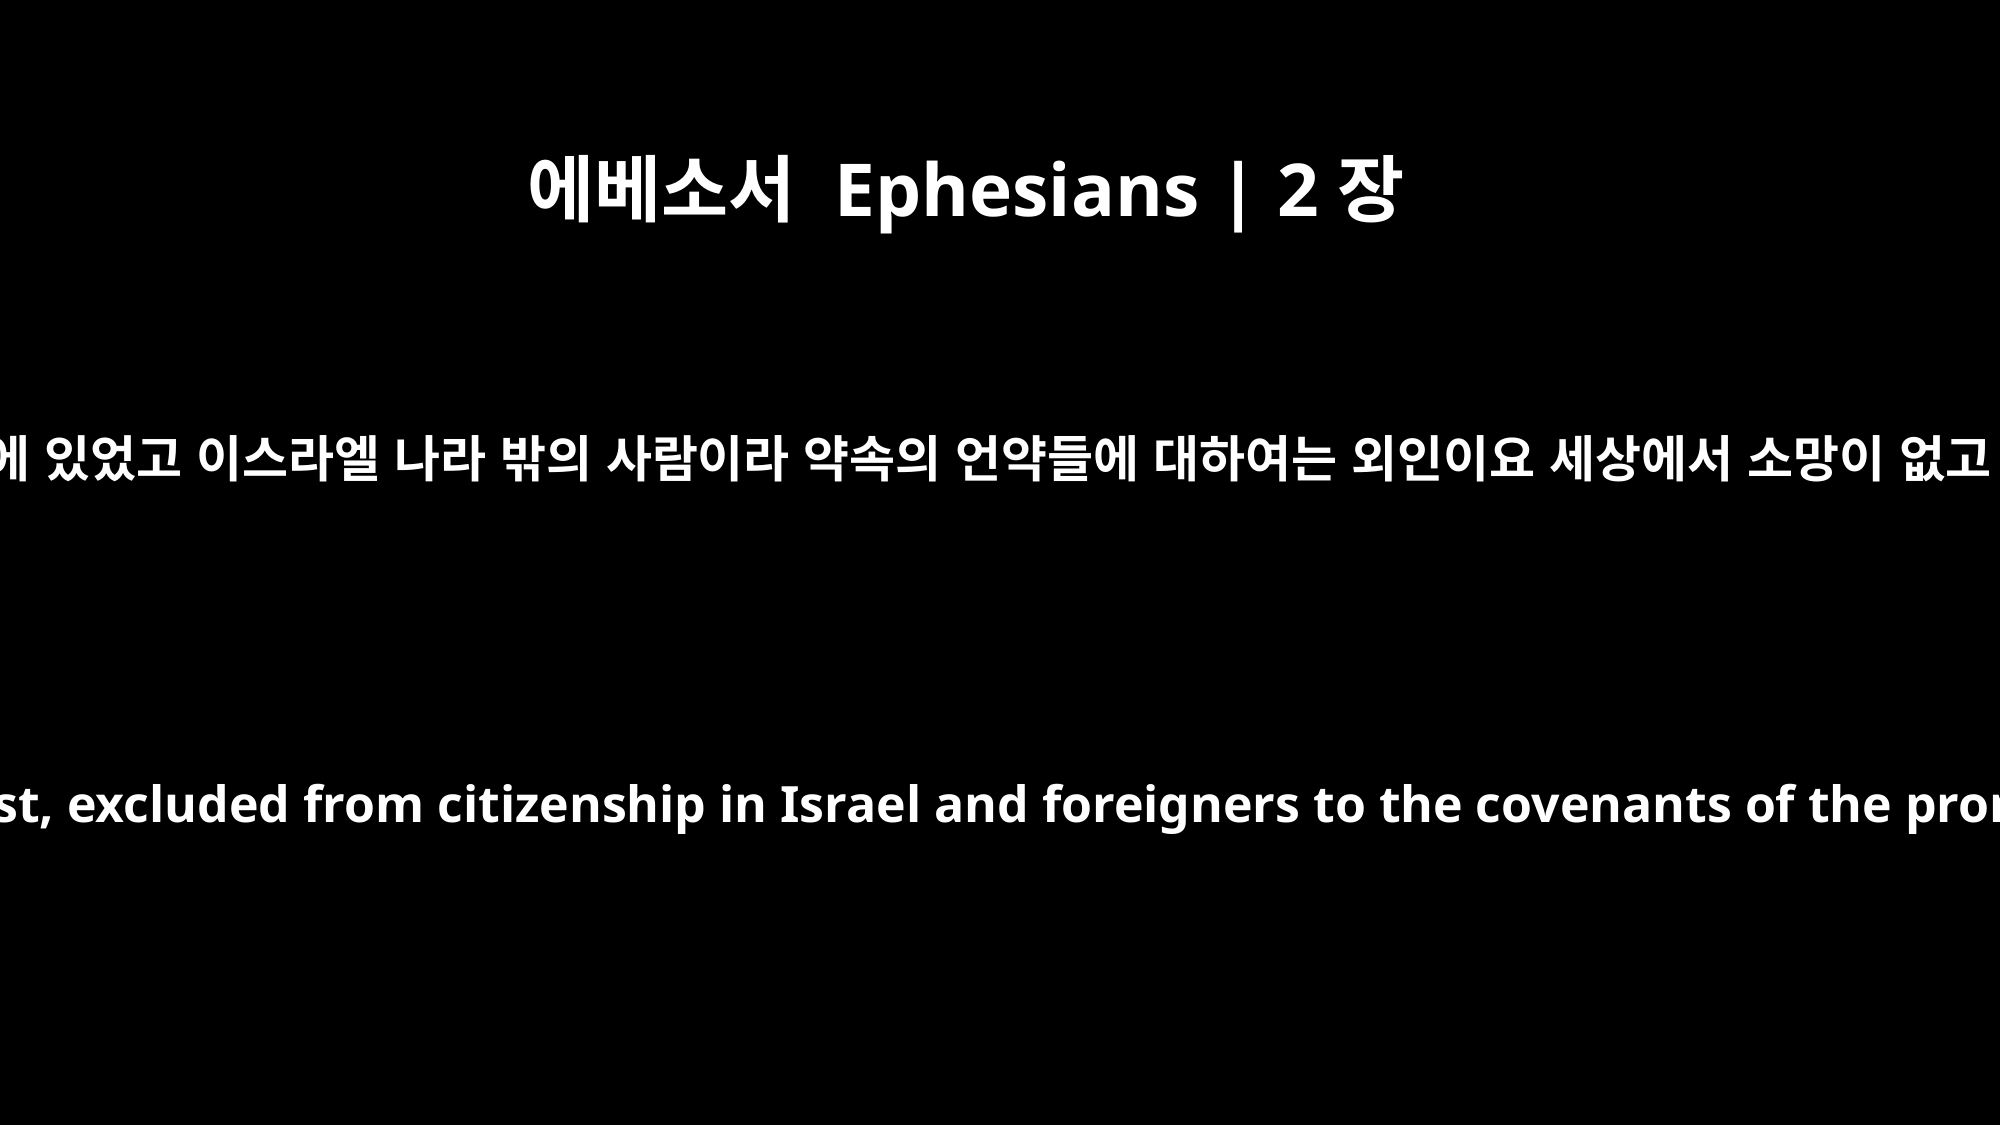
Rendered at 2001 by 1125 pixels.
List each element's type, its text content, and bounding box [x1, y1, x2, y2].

text_box 12 그 때에 너희는 그리스도 밖에 있었고 이스라엘 나라 밖의 사람이라 약속의 언약들에 대하여는 외인이요 세상에서 소망이 없고 하나님도 없는 자이더니 [0, 359, 2000, 495]
text_box remember that at that time you were separate from Christ, excluded from citizenship in Israel and foreigners to the covenants of the promise, without hope and without God in the world. [0, 764, 2000, 840]
text_box 에베소서 Ephesians | 2장 [512, 136, 1420, 239]
